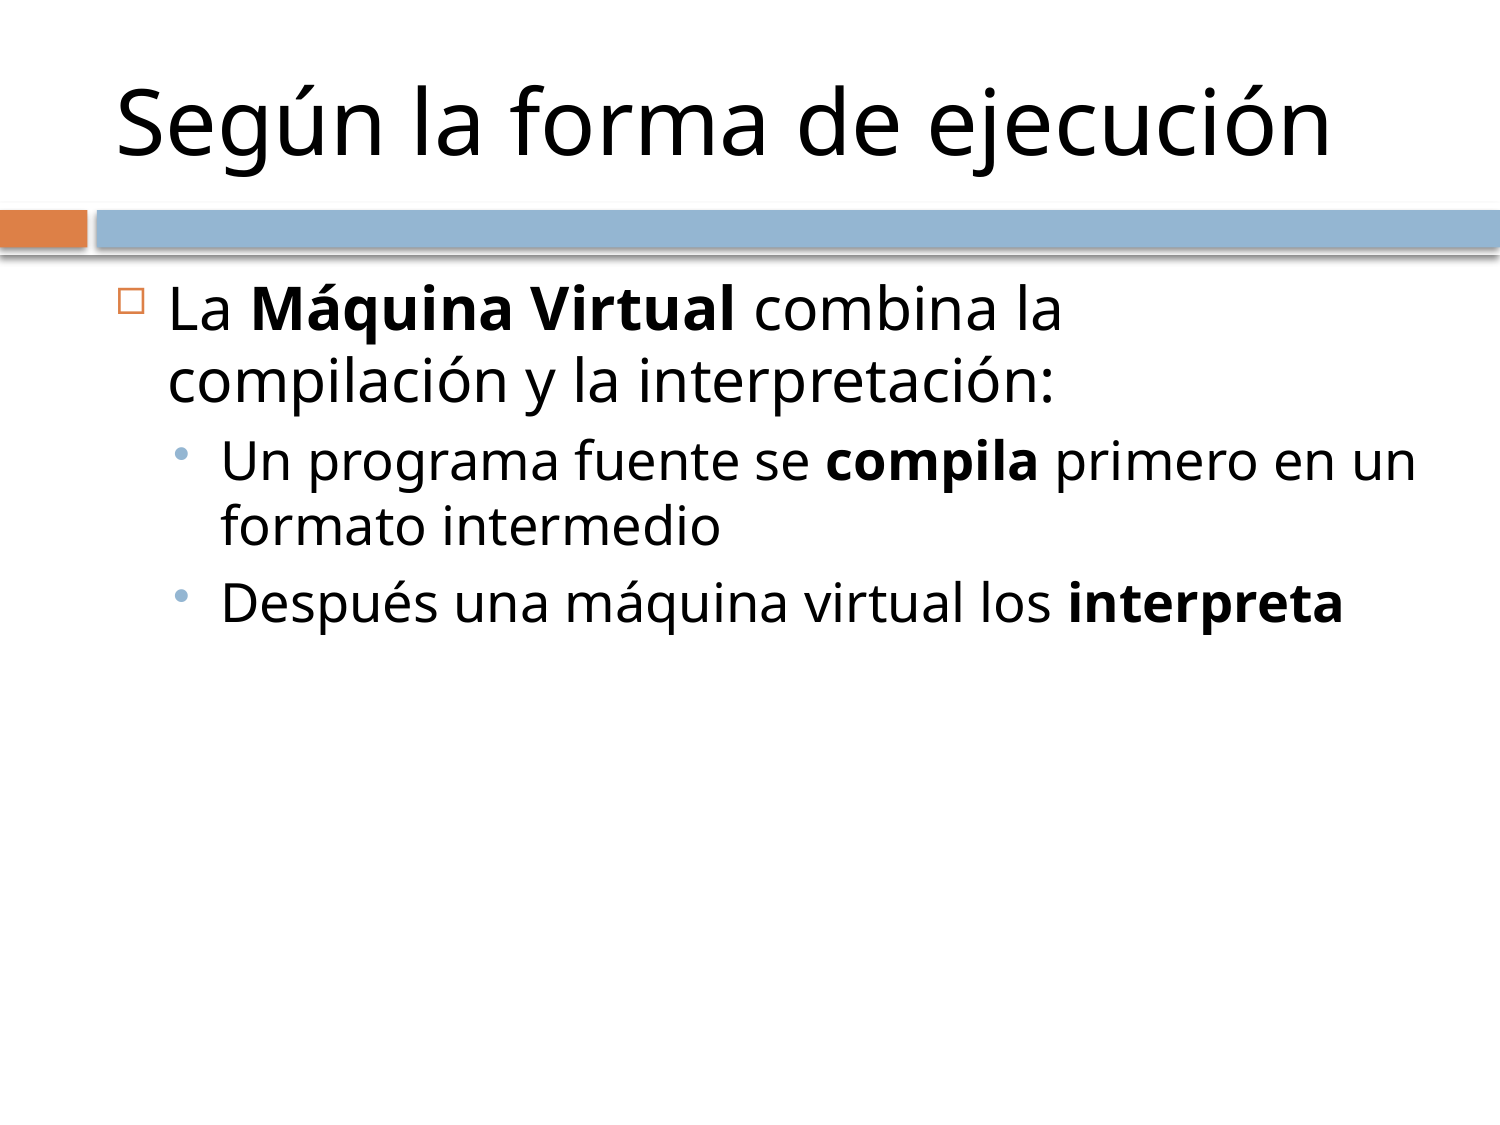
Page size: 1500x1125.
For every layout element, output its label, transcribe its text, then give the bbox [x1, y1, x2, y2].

title Según la forma de ejecución [100, 37, 1438, 200]
list La Máquina Virtual combina la compilación y la interpretación: Un programa fuente se compila primero en un formato intermedio Después una máquina virtual los interpreta [100, 262, 1438, 1000]
